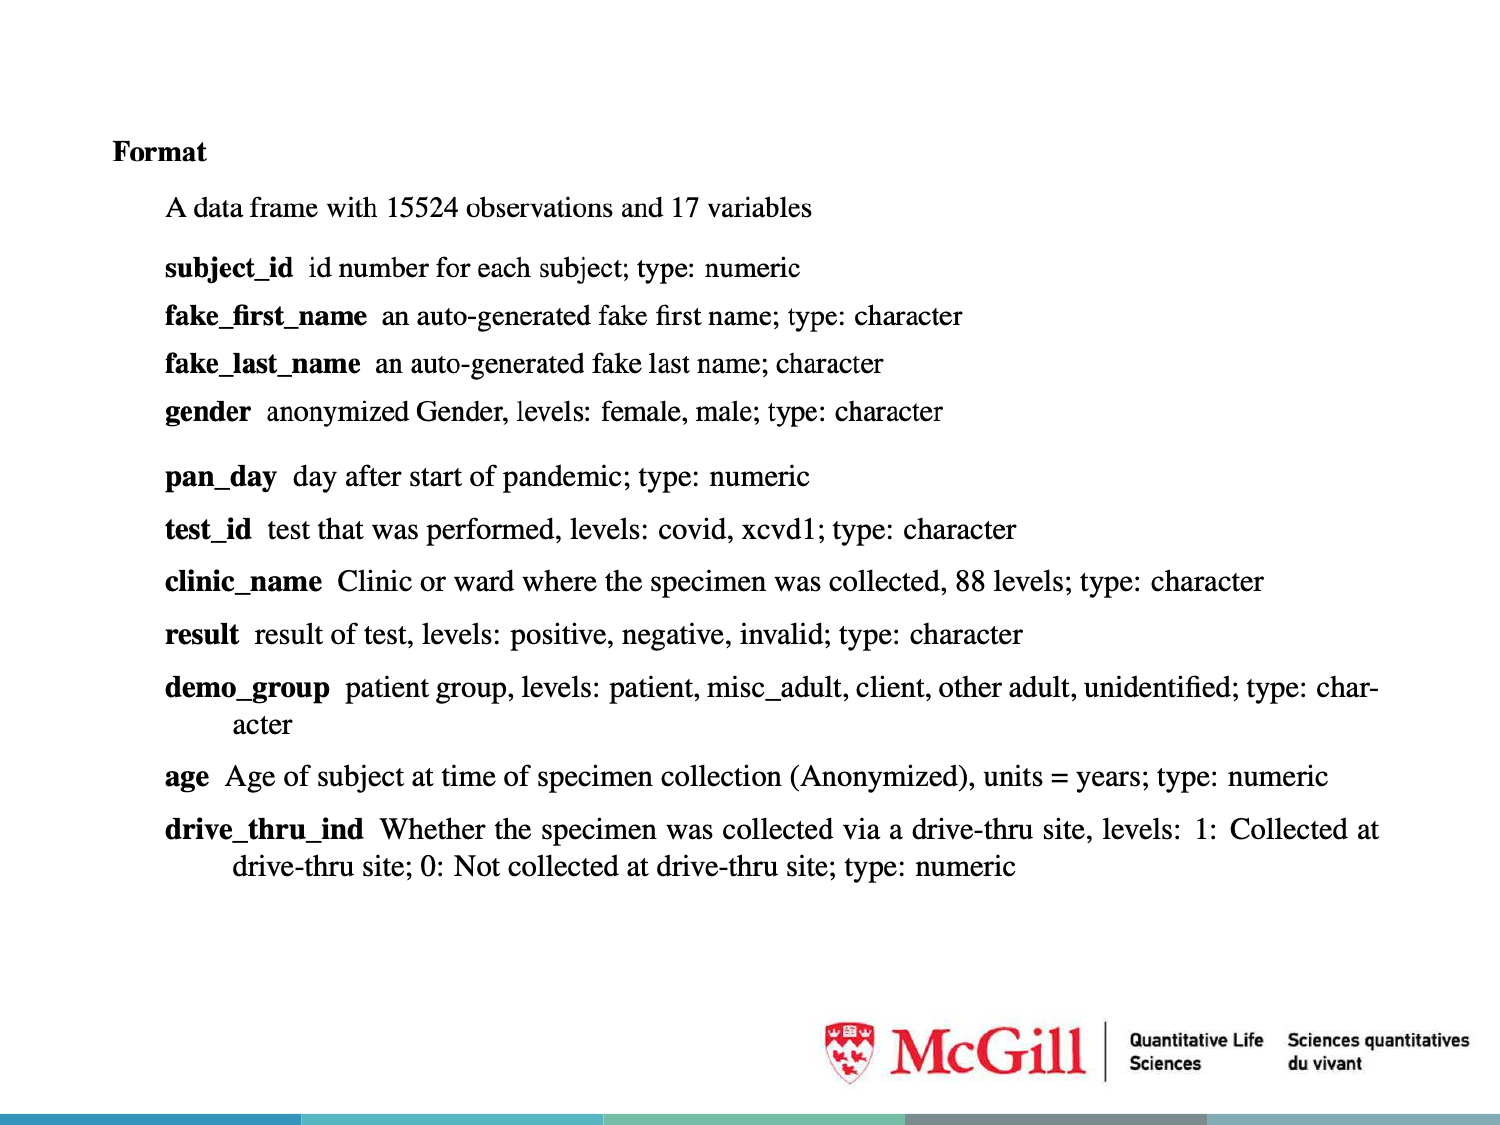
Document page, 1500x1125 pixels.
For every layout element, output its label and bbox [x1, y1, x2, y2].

picture [793, 992, 1500, 1122]
picture [150, 446, 1426, 891]
list [103, 116, 1397, 447]
